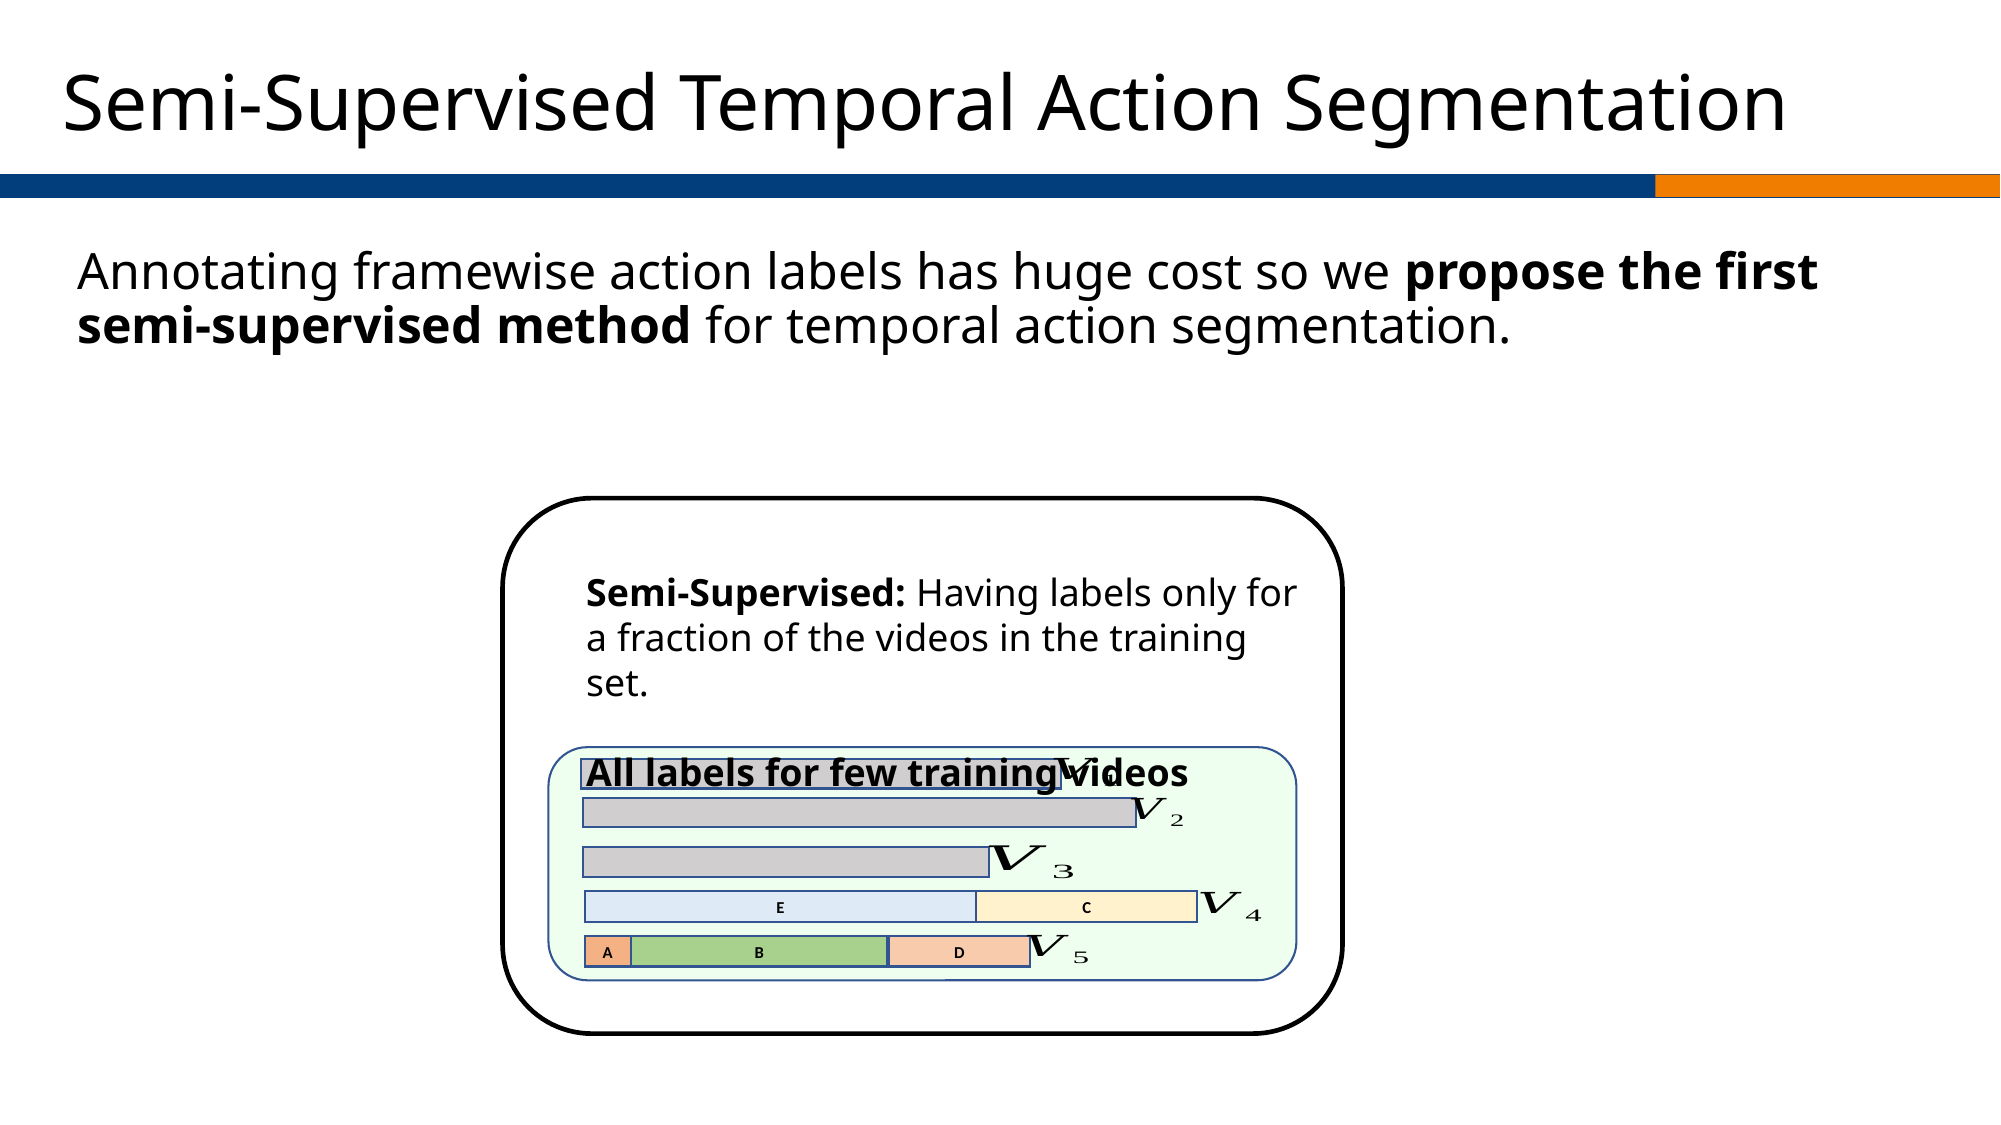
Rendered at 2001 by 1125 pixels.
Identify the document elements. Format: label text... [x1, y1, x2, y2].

title Semi-Supervised Temporal Action Segmentation [62, 24, 1798, 187]
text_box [548, 747, 1297, 981]
picture [0, 174, 2000, 198]
text_box [501, 497, 1344, 1035]
list Annotating framewise action labels has huge cost so we propose the first semi-supervised method for temporal action segmentation. [62, 239, 1957, 373]
